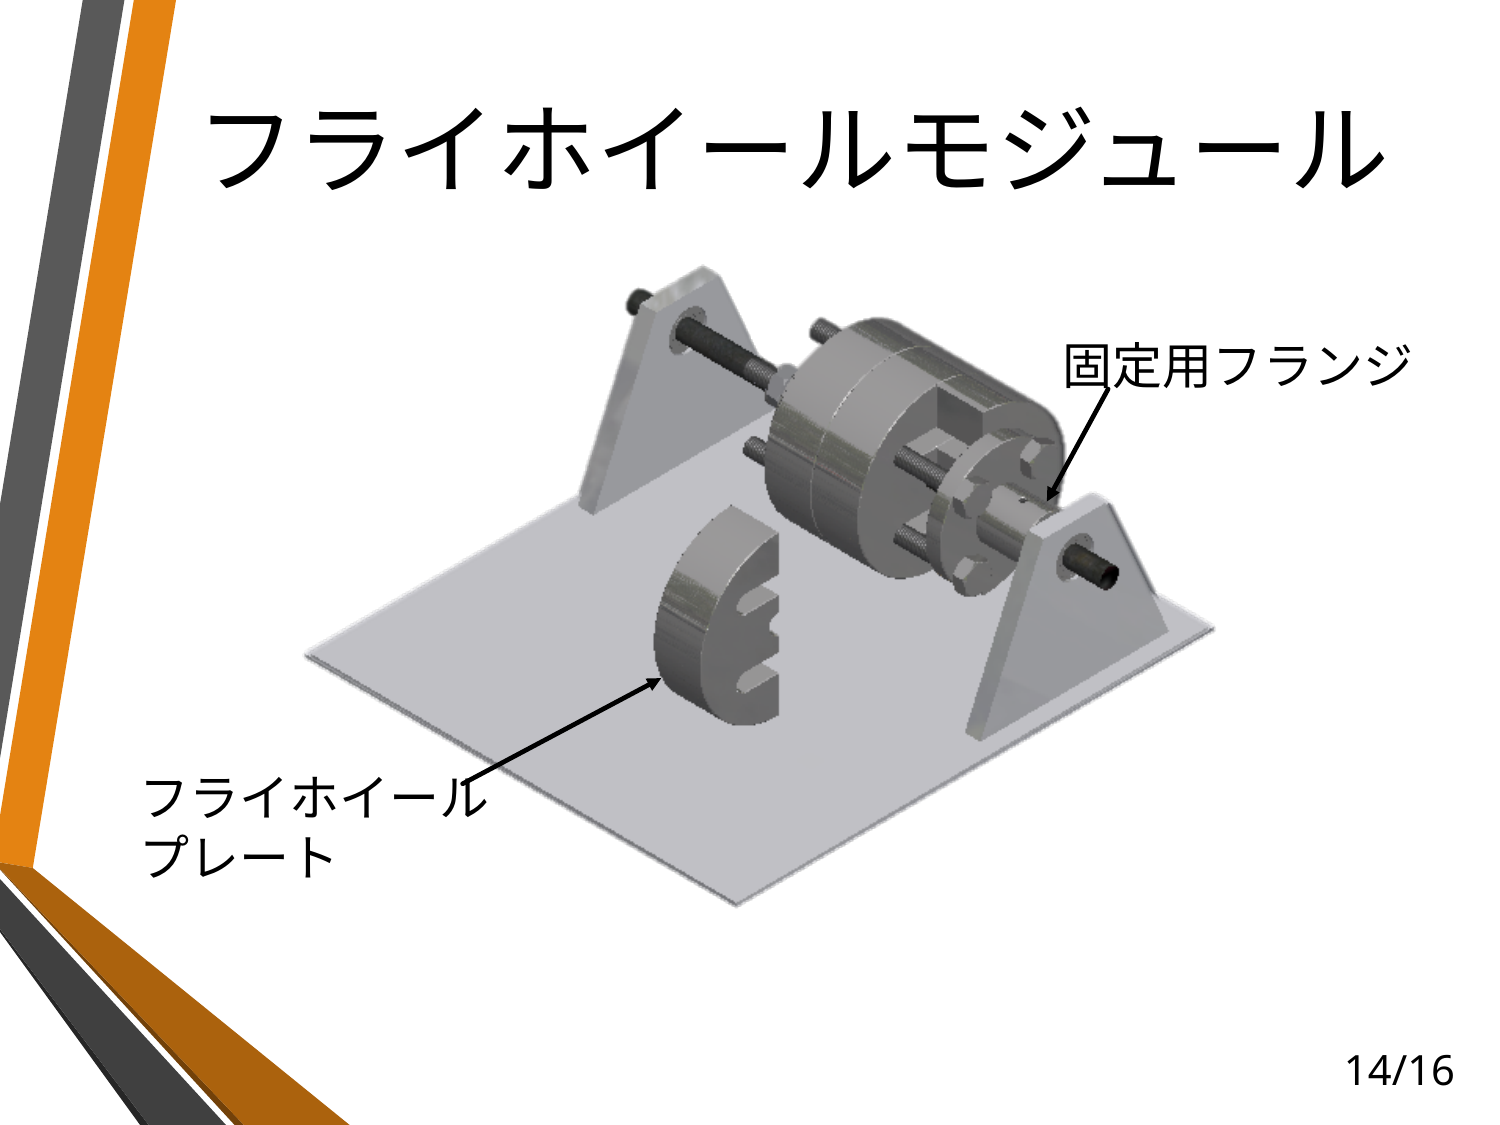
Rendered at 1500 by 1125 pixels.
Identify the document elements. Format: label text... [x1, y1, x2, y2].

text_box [165, 259, 1224, 918]
text_box 固定用フランジ [1224, 327, 1428, 402]
title フライホイールモジュール [161, 75, 1425, 218]
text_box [1046, 388, 1109, 502]
slide_number 14/16 [1316, 1042, 1471, 1102]
